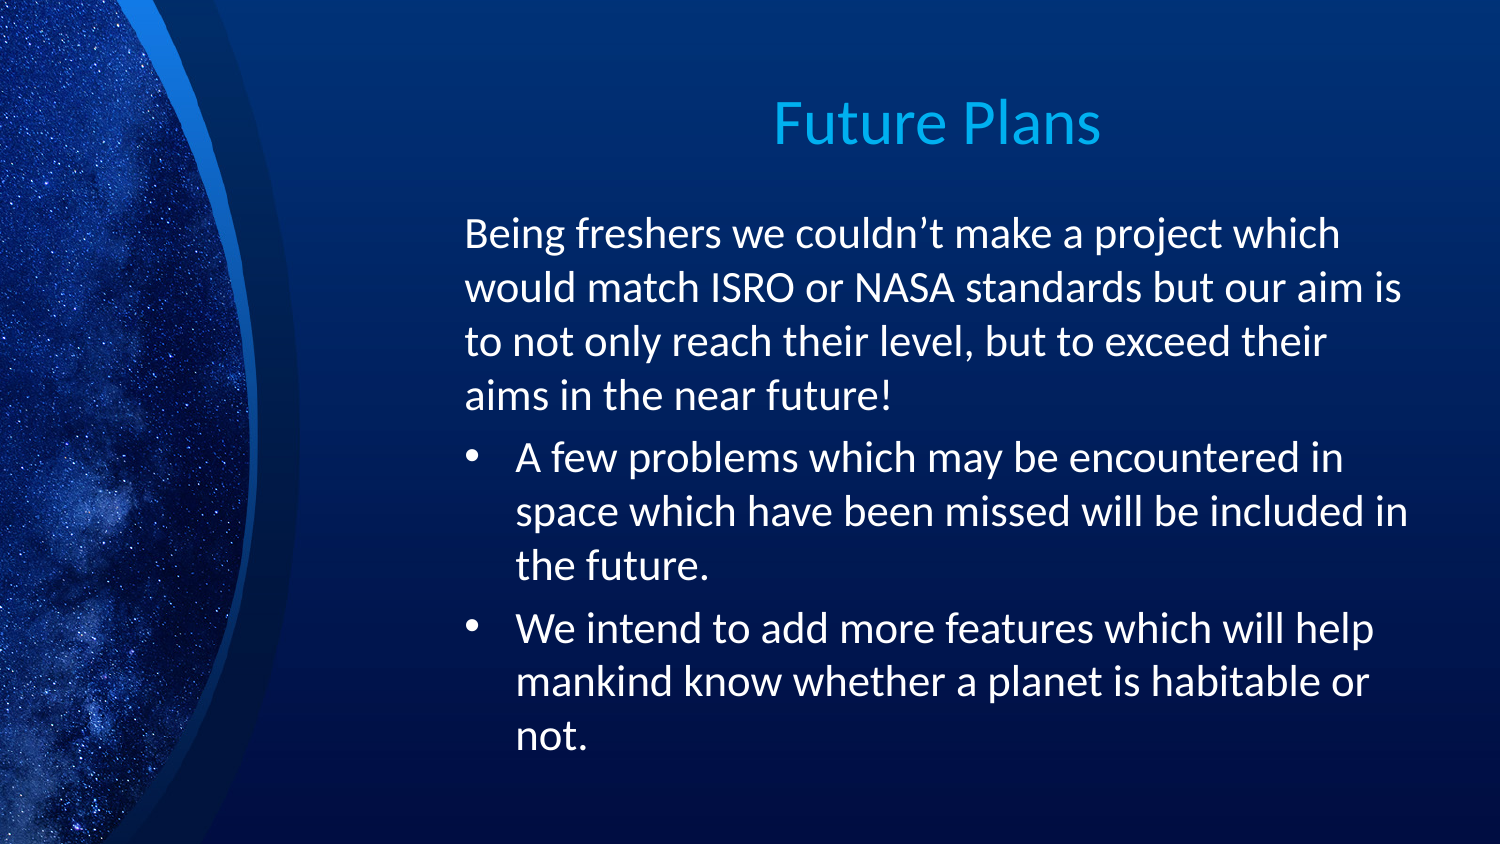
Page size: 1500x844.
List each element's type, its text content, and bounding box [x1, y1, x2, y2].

title Future Plans [449, 71, 1427, 166]
picture [0, 0, 1500, 844]
list Being freshers we couldn’t make a project which would match ISRO or NASA standards but our aim is to not only reach their level, but to exceed their aims in the near future! A few problems which may be encountered in space which have been missed will be included in the future. We intend to add more features which will help mankind know whether a planet is habitable or not. [449, 196, 1427, 773]
